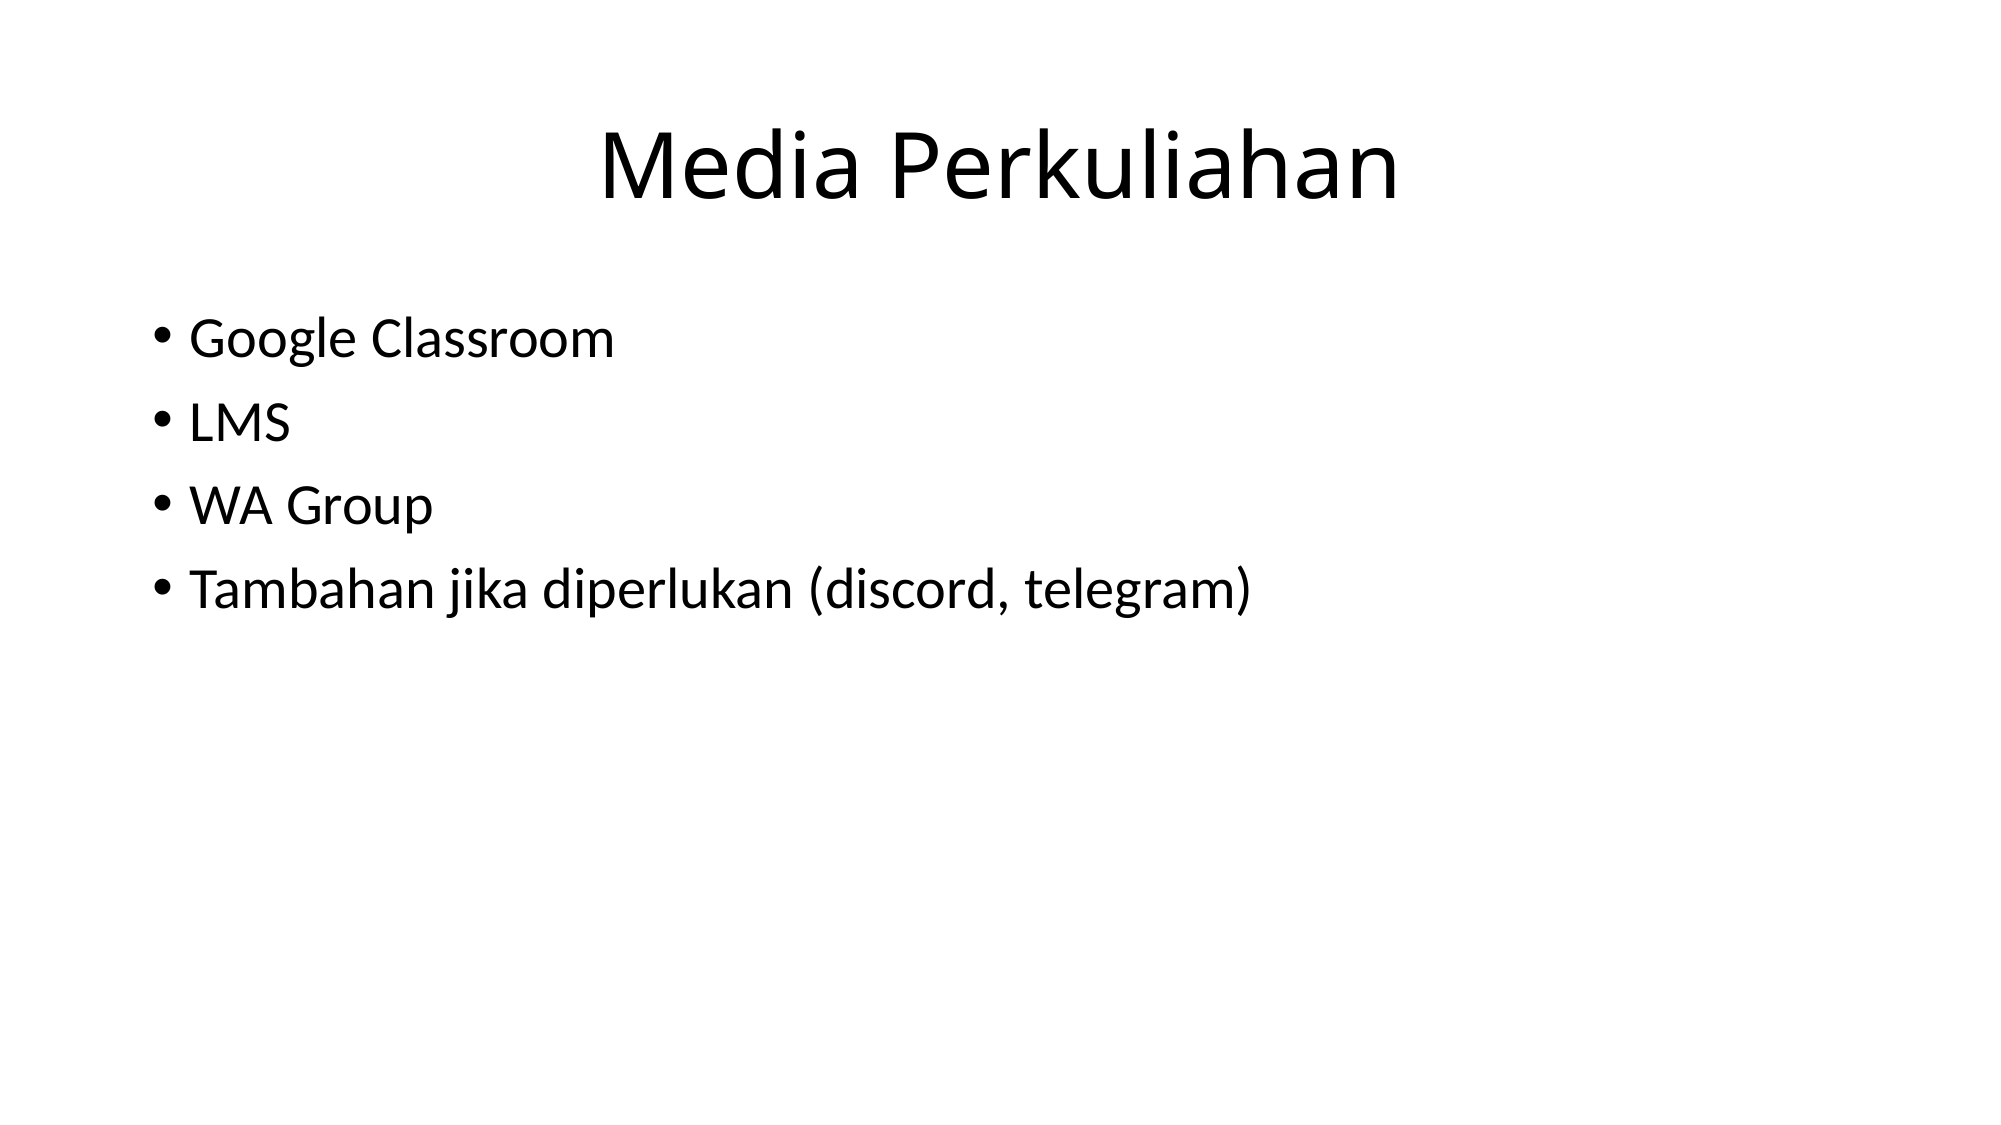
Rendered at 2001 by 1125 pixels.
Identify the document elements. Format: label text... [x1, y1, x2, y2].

title Media Perkuliahan [137, 59, 1863, 278]
list Google Classroom LMS WA Group Tambahan jika diperlukan (discord, telegram) [137, 299, 1863, 1014]
